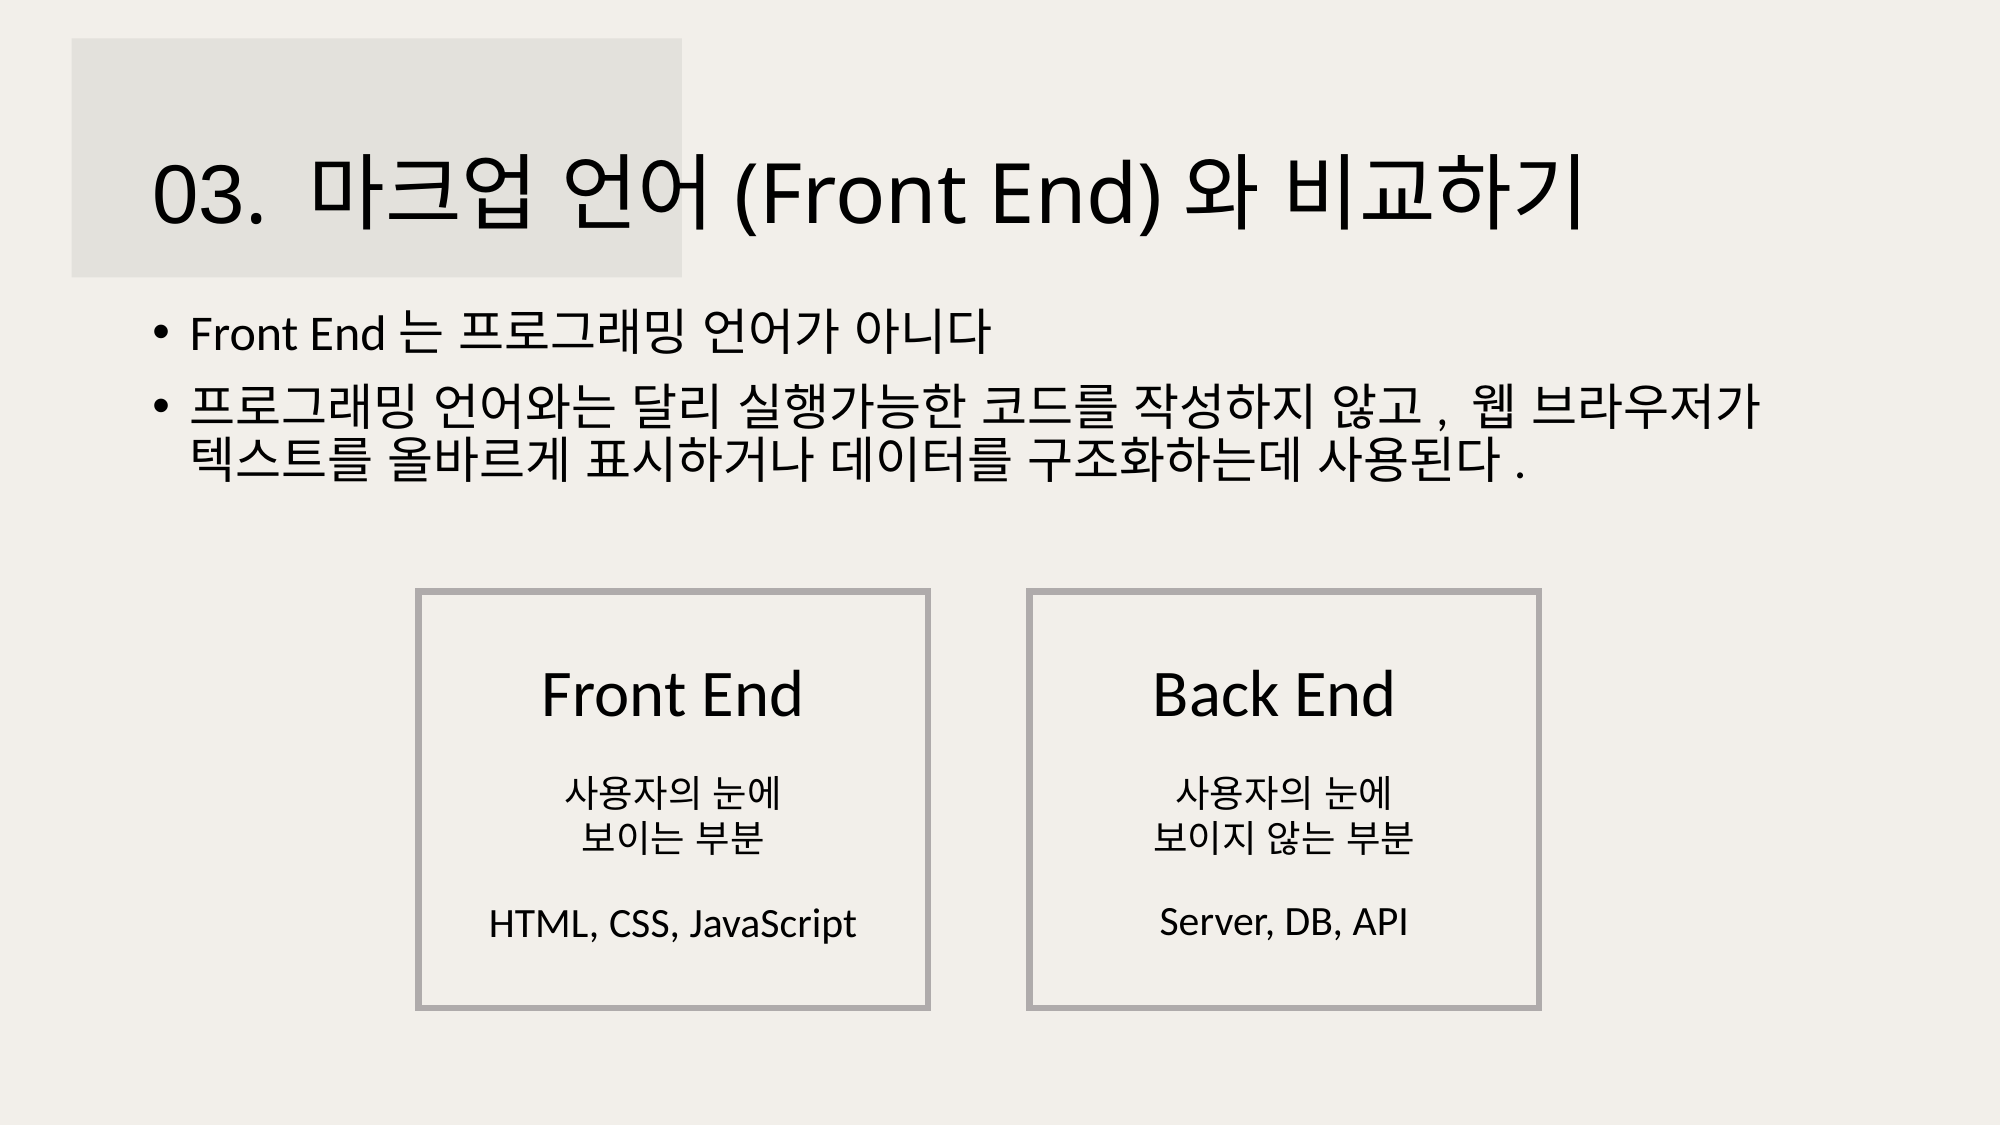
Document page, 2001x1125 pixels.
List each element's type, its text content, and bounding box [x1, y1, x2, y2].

text_box Server, DB, API [1098, 886, 1470, 952]
text_box 사용자의 눈에 보이는 부분 [511, 762, 836, 867]
text_box HTML, CSS, JavaScript [467, 888, 879, 954]
text_box Front End [527, 641, 820, 737]
list Front End는 프로그래밍 언어가 아니다 프로그래밍 언어와는 달리 실행가능한 코드를 작성하지 않고, 웹 브라우저가 텍스트를 올바르게 표시하거나 데이터를 구조화하는데 사용된다. [137, 299, 1863, 508]
text_box [1029, 590, 1540, 1009]
text_box 사용자의 눈에 보이지 않는 부분 [1122, 762, 1447, 867]
text_box [417, 590, 929, 1009]
text_box 03. 마크업 언어(Front End)와 비교하기 [137, 116, 1863, 278]
text_box Back End [1137, 641, 1412, 737]
